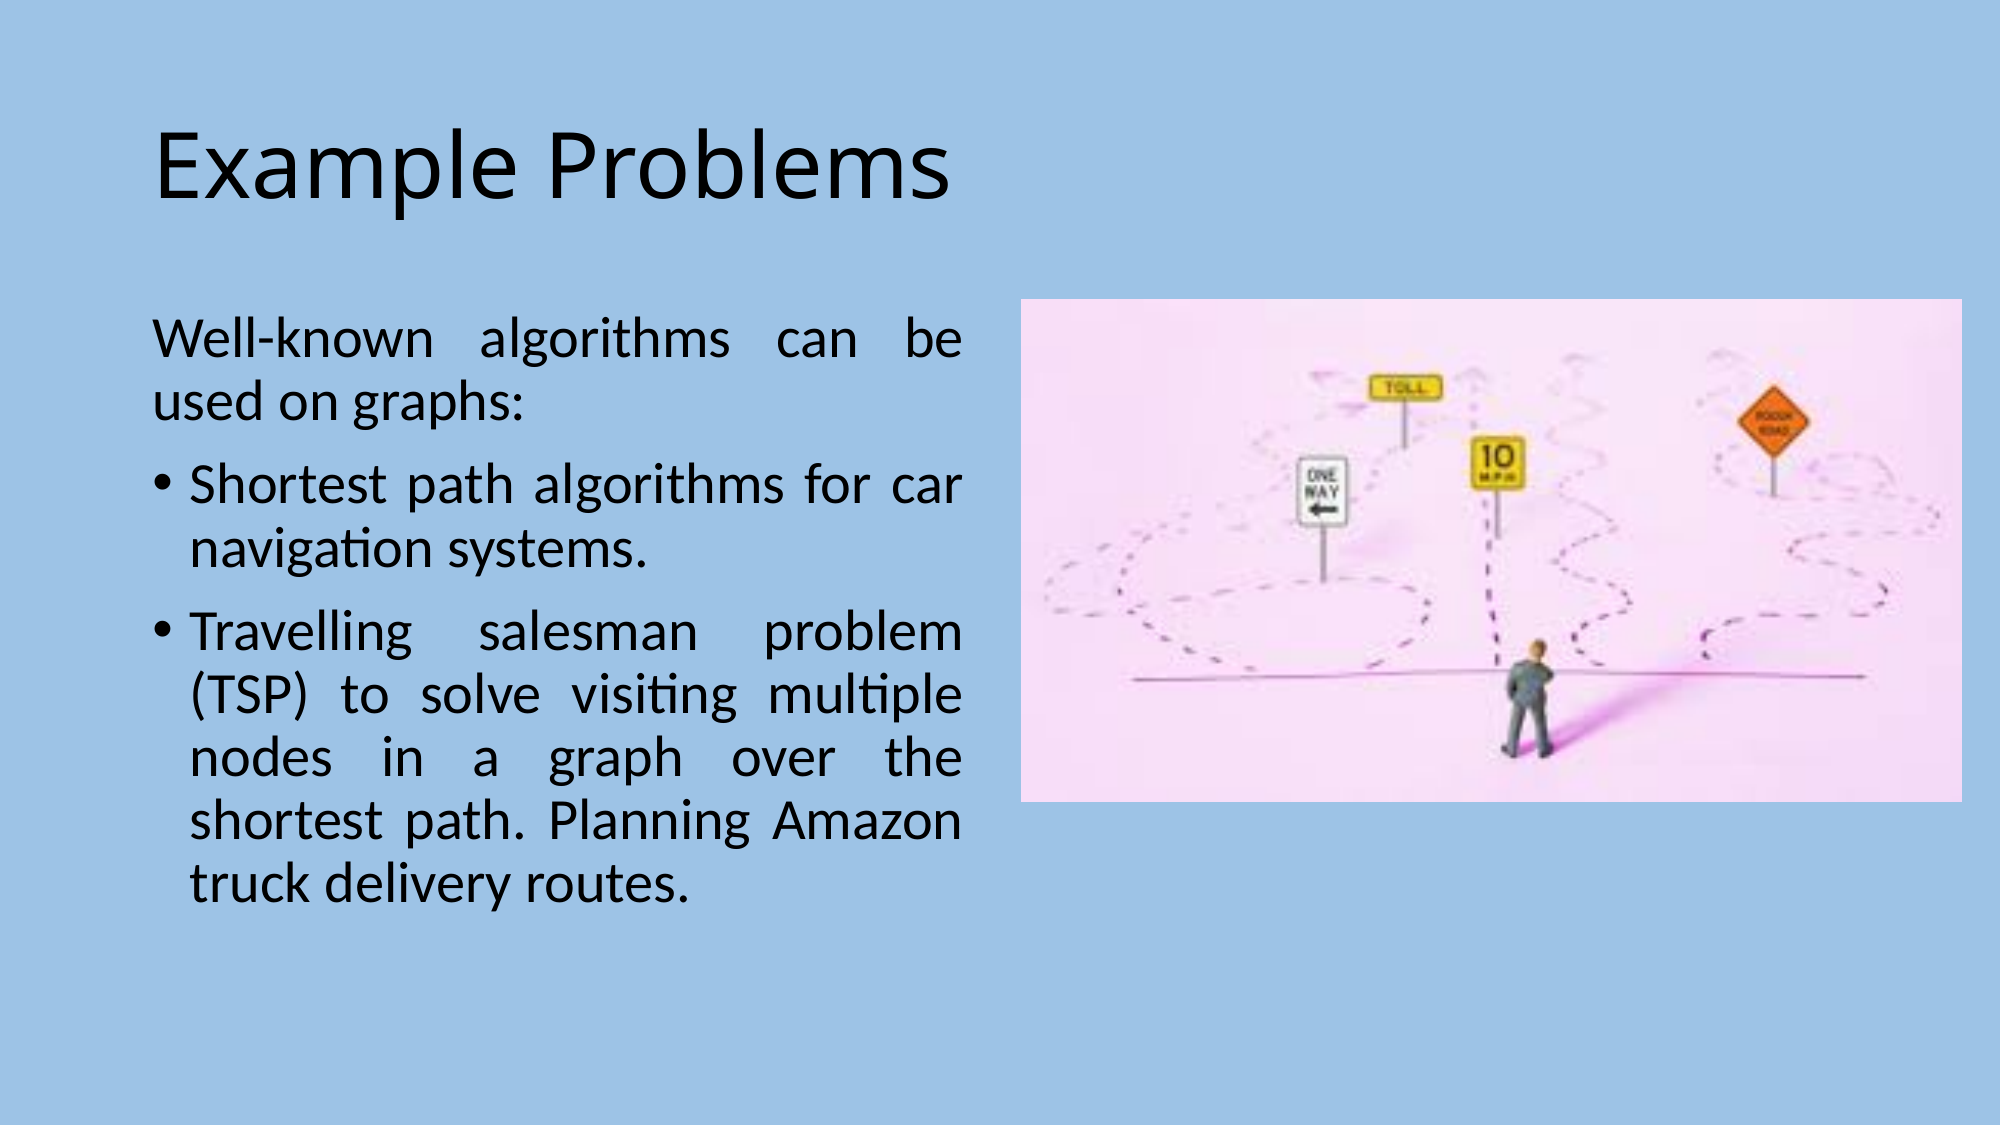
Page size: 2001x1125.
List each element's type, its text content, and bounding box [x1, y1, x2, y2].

list Well-known algorithms can be used on graphs: Shortest path algorithms for car navigation systems. Travelling salesman problem (TSP) to solve visiting multiple nodes in a graph over the shortest path. Planning Amazon truck delivery routes. [137, 299, 979, 1014]
picture [1020, 299, 1962, 803]
title Example Problems [137, 59, 1863, 278]
